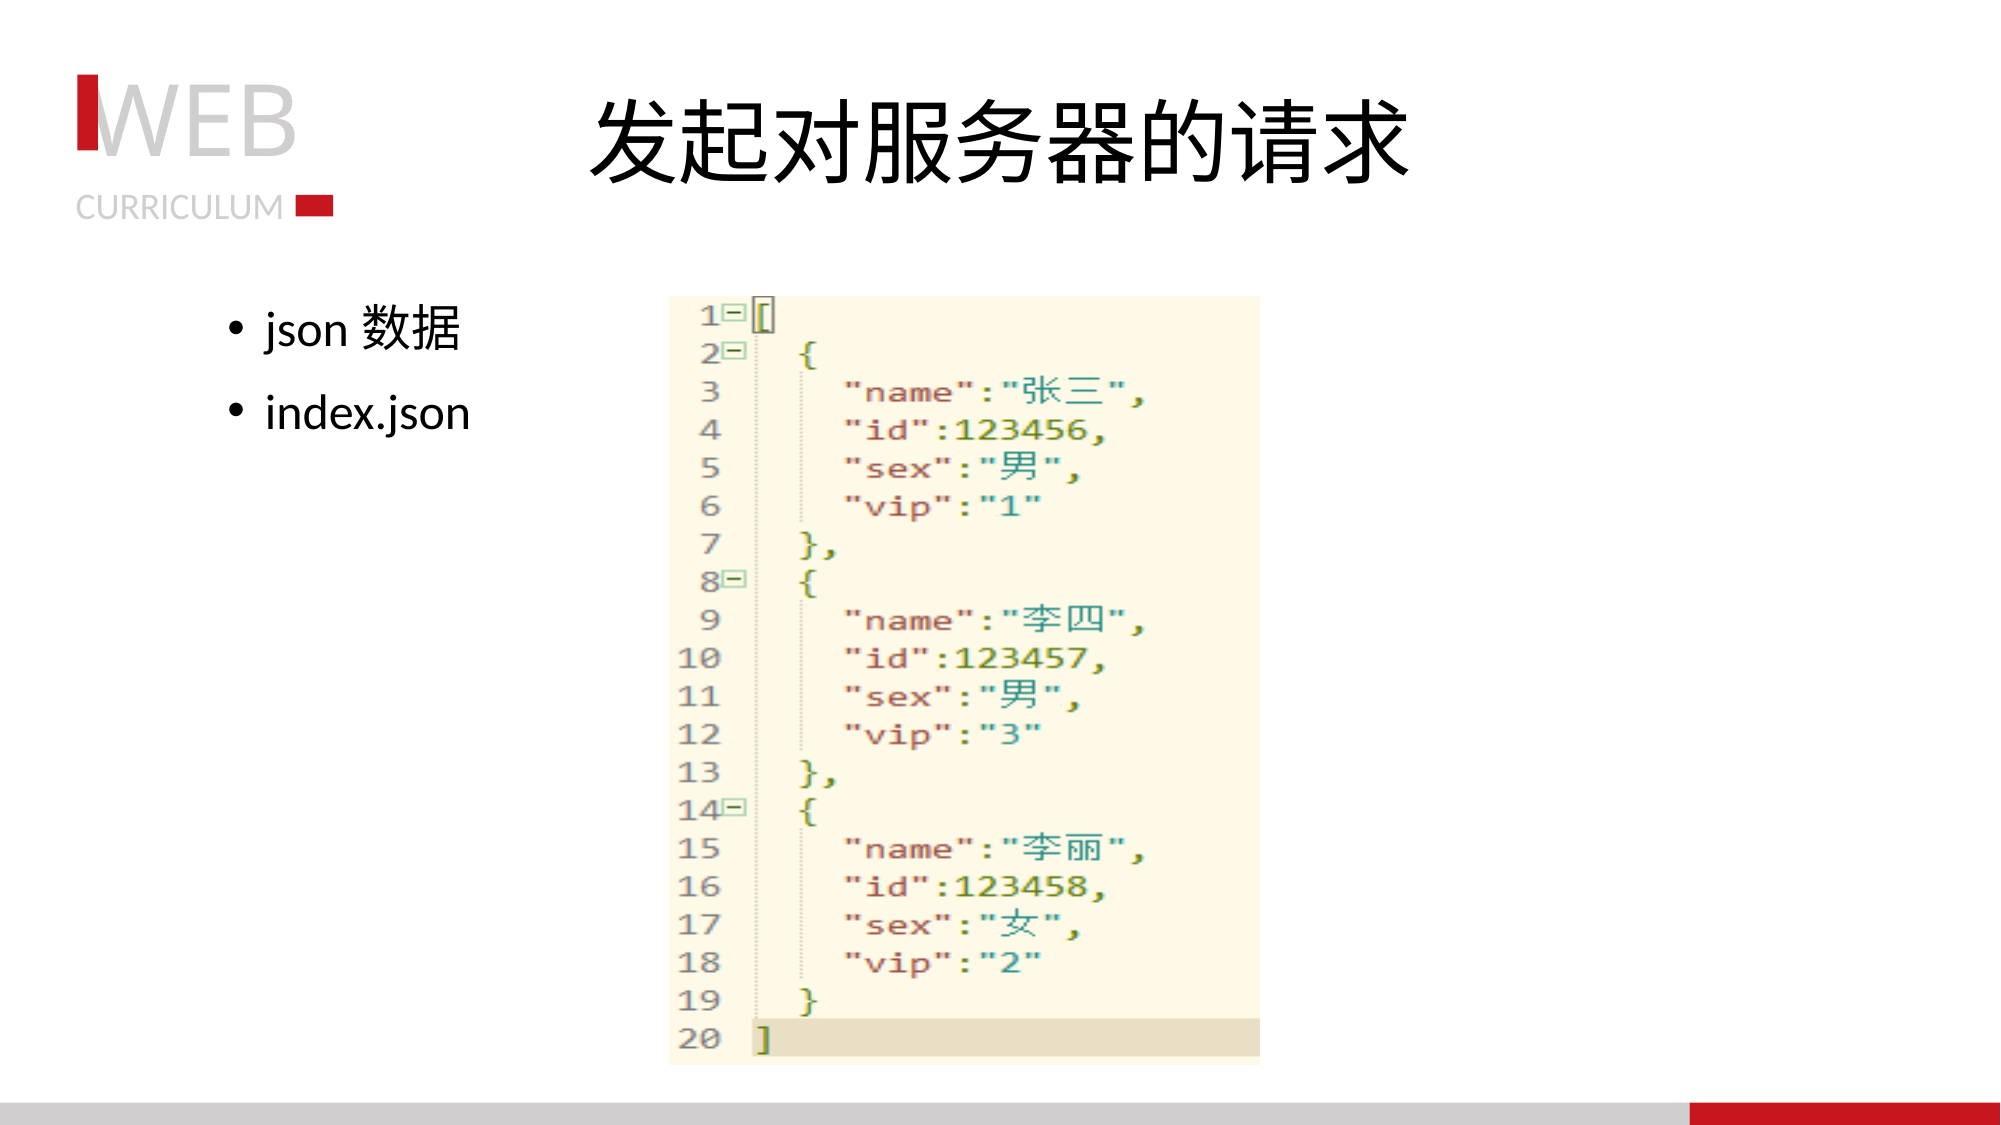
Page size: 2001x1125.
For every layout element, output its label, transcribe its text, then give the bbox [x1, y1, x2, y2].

title 发起对服务器的请求 [137, 59, 1863, 235]
list json数据 index.json [137, 277, 1863, 992]
picture [669, 296, 1260, 1065]
